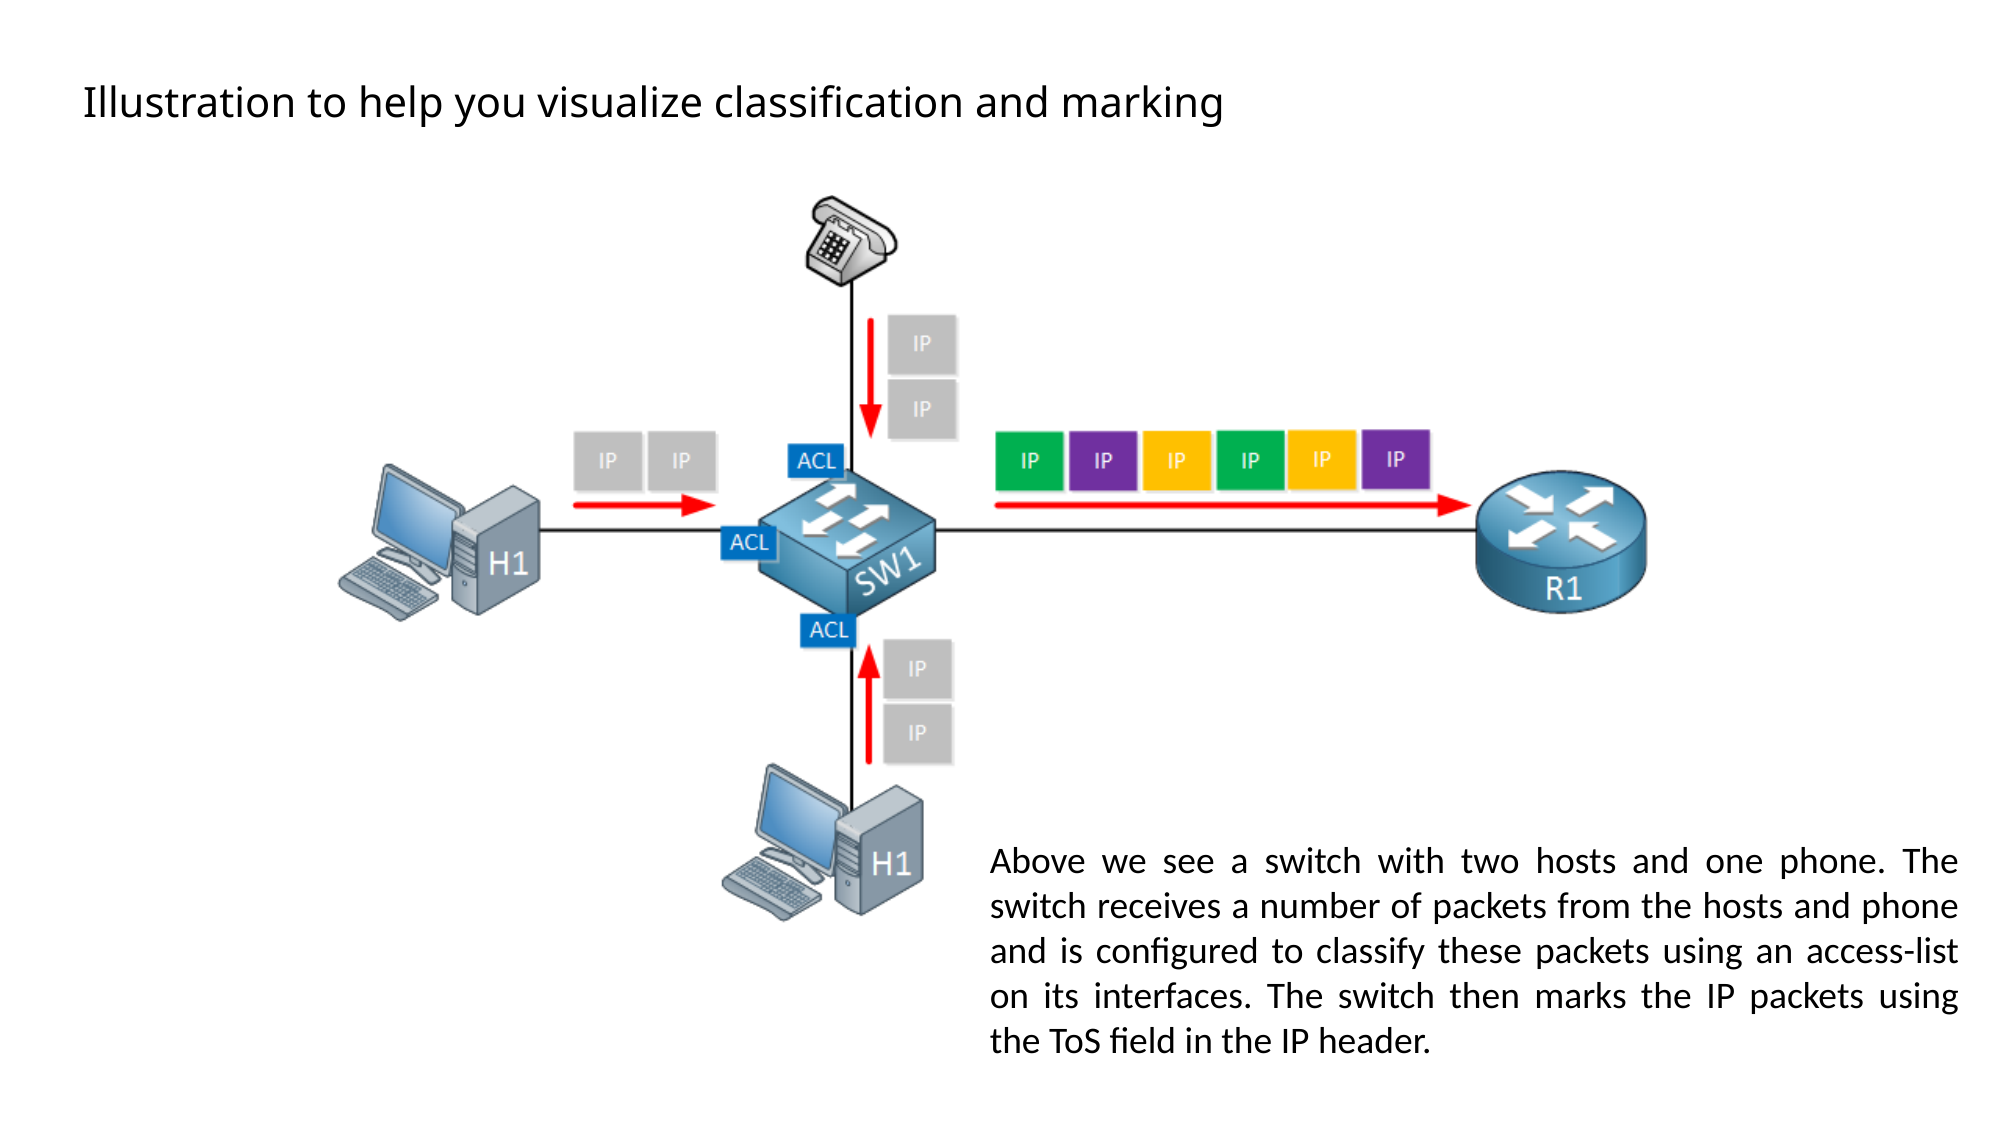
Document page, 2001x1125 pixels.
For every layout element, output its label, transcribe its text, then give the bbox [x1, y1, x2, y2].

picture [336, 195, 1654, 924]
text_box Above we see a switch with two hosts and one phone. The switch receives a number of packets from the hosts and phone and is configured to classify these packets using an access-list on its interfaces. The switch then marks the IP packets using the ToS field in the IP header. [975, 828, 1975, 1069]
title Illustration to help you visualize classification and marking [68, 57, 1793, 150]
